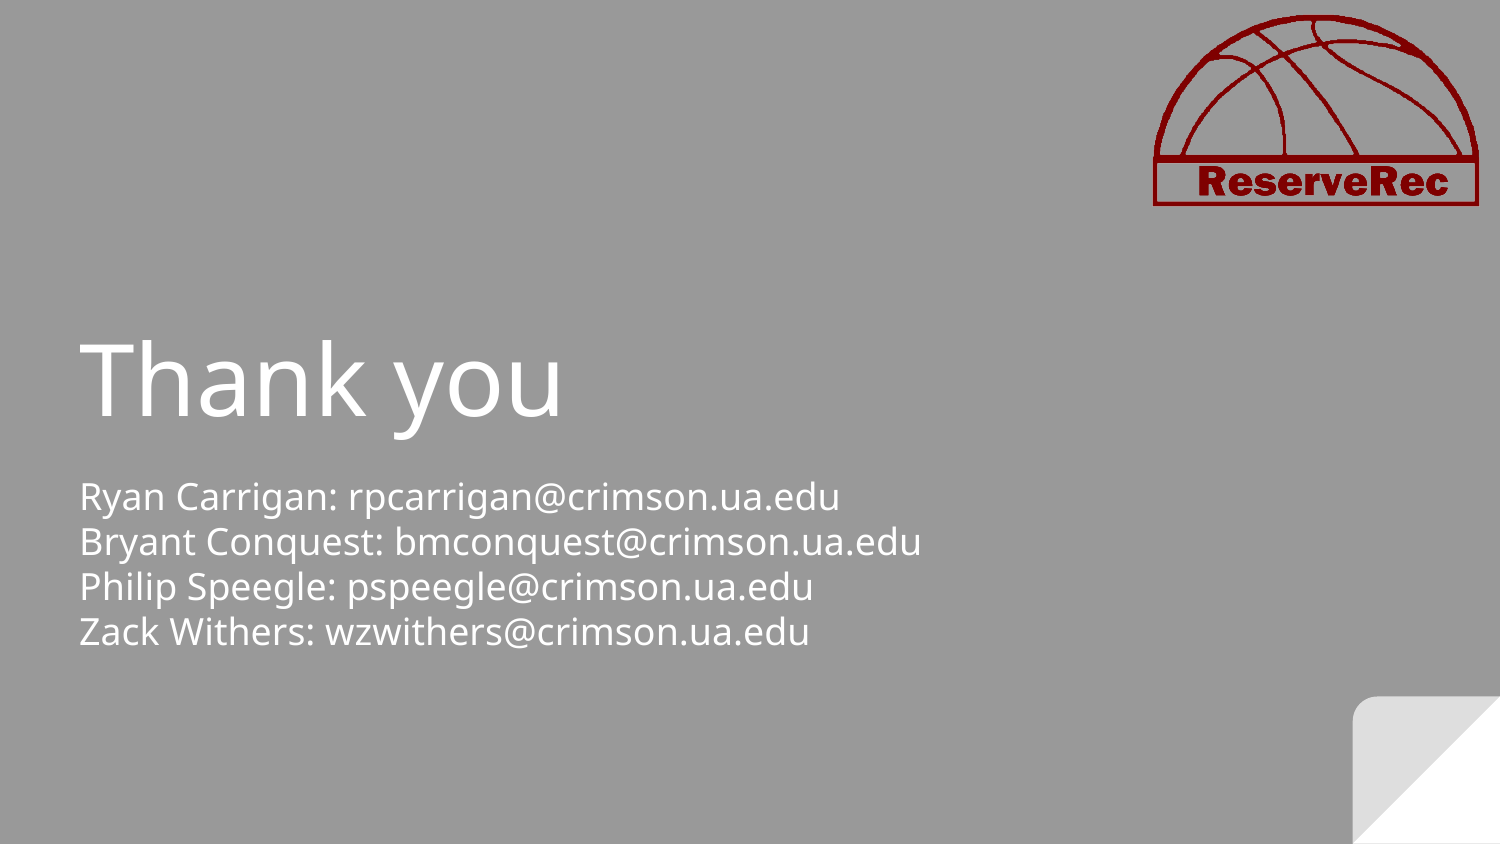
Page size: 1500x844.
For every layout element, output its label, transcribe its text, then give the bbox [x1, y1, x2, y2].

title Thank you [64, 298, 1413, 452]
subtitle Ryan Carrigan: rpcarrigan@crimson.ua.edu Bryant Conquest: bmconquest@crimson.ua.edu Philip Speegle: pspeegle@crimson.ua.edu Zack Withers: wzwithers@crimson.ua.edu [64, 457, 1413, 529]
picture [1130, 0, 1500, 278]
